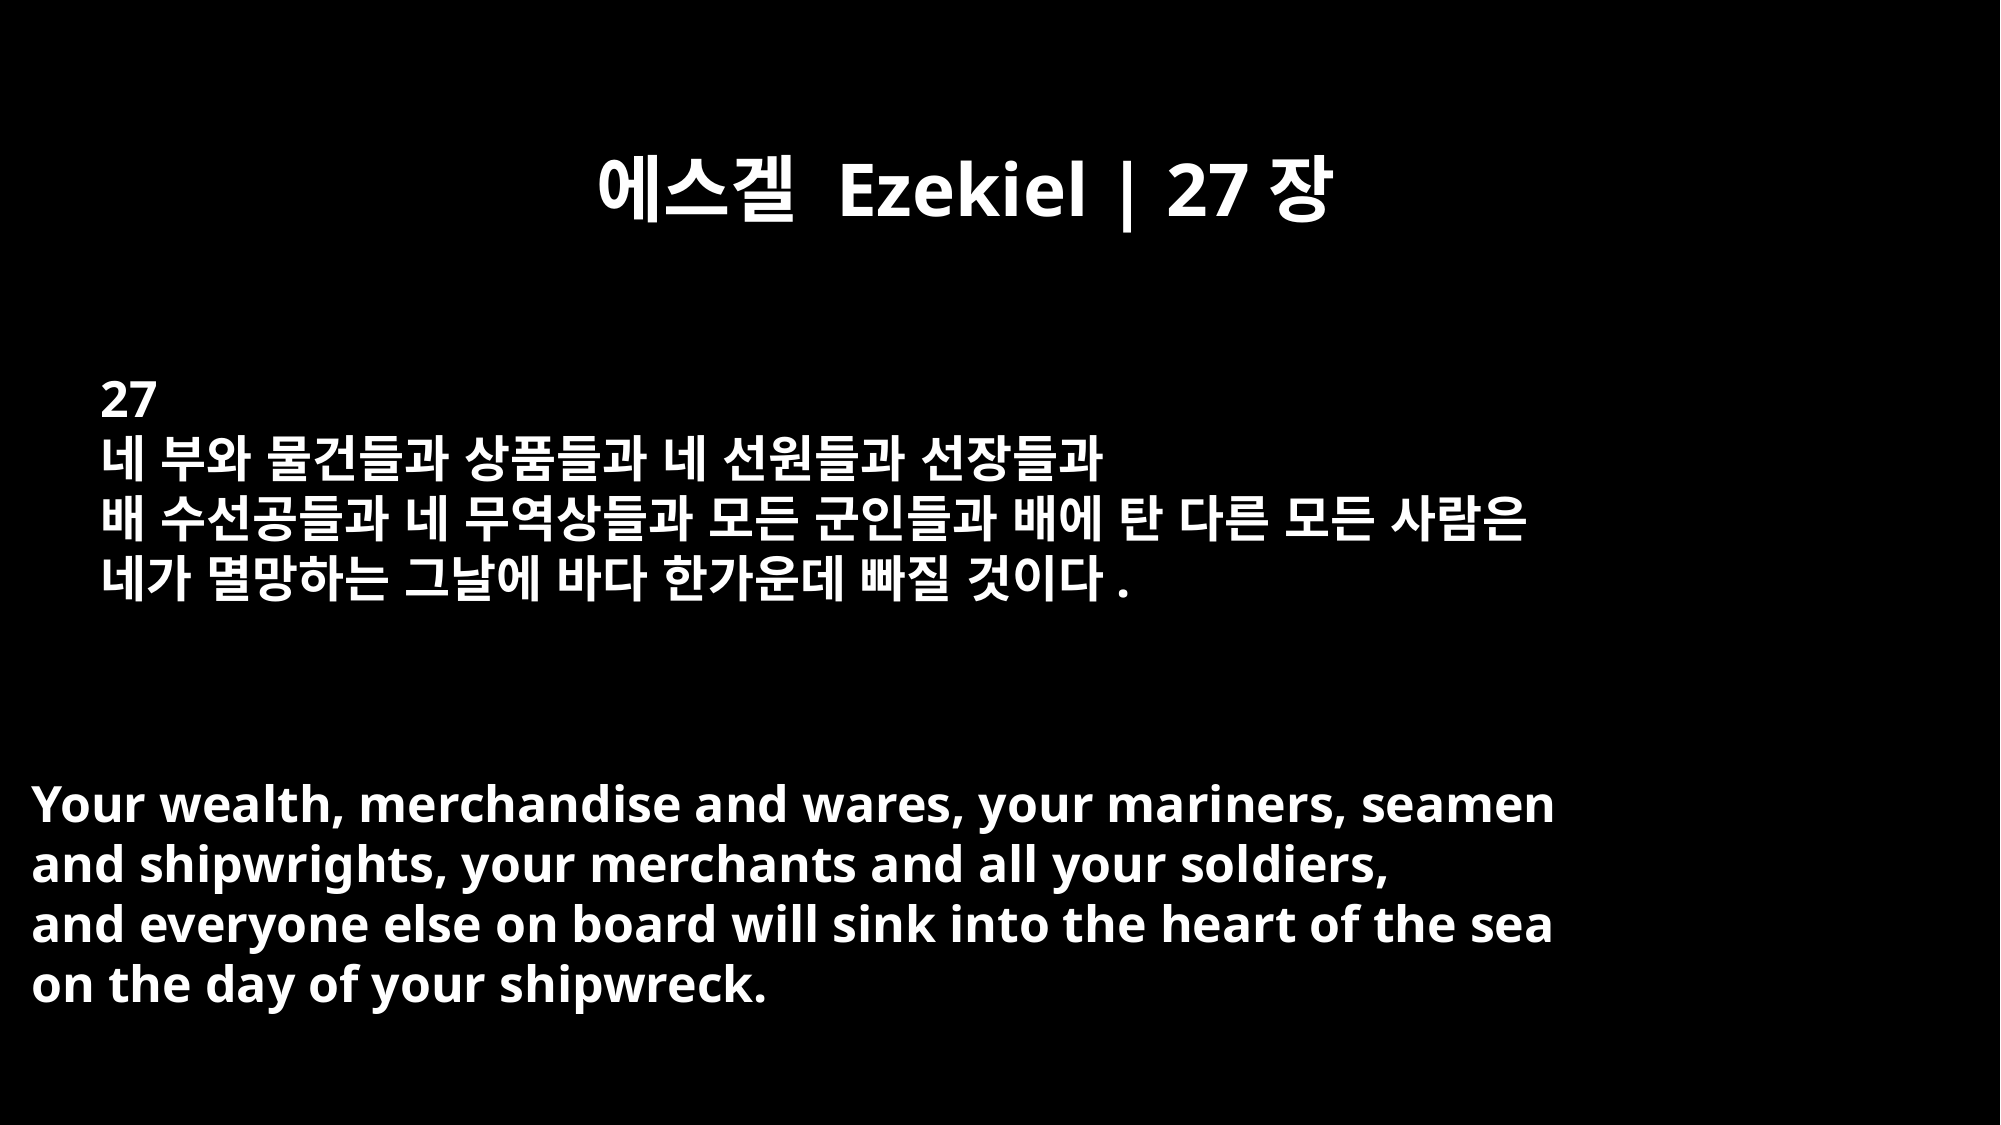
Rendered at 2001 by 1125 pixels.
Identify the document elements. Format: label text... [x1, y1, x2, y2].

text_box Your wealth, merchandise and wares, your mariners, seamen and shipwrights, your merchants and all your soldiers, and everyone else on board will sink into the heart of the sea on the day of your shipwreck. [16, 764, 1585, 1020]
text_box 27 네 부와 물건들과 상품들과 네 선원들과 선장들과 배 수선공들과 네 무역상들과 모든 군인들과 배에 탄 다른 모든 사람은 네가 멸망하는 그날에 바다 한가운데 빠질 것이다. [85, 359, 1558, 615]
text_box 에스겔 Ezekiel | 27장 [581, 136, 1351, 239]
